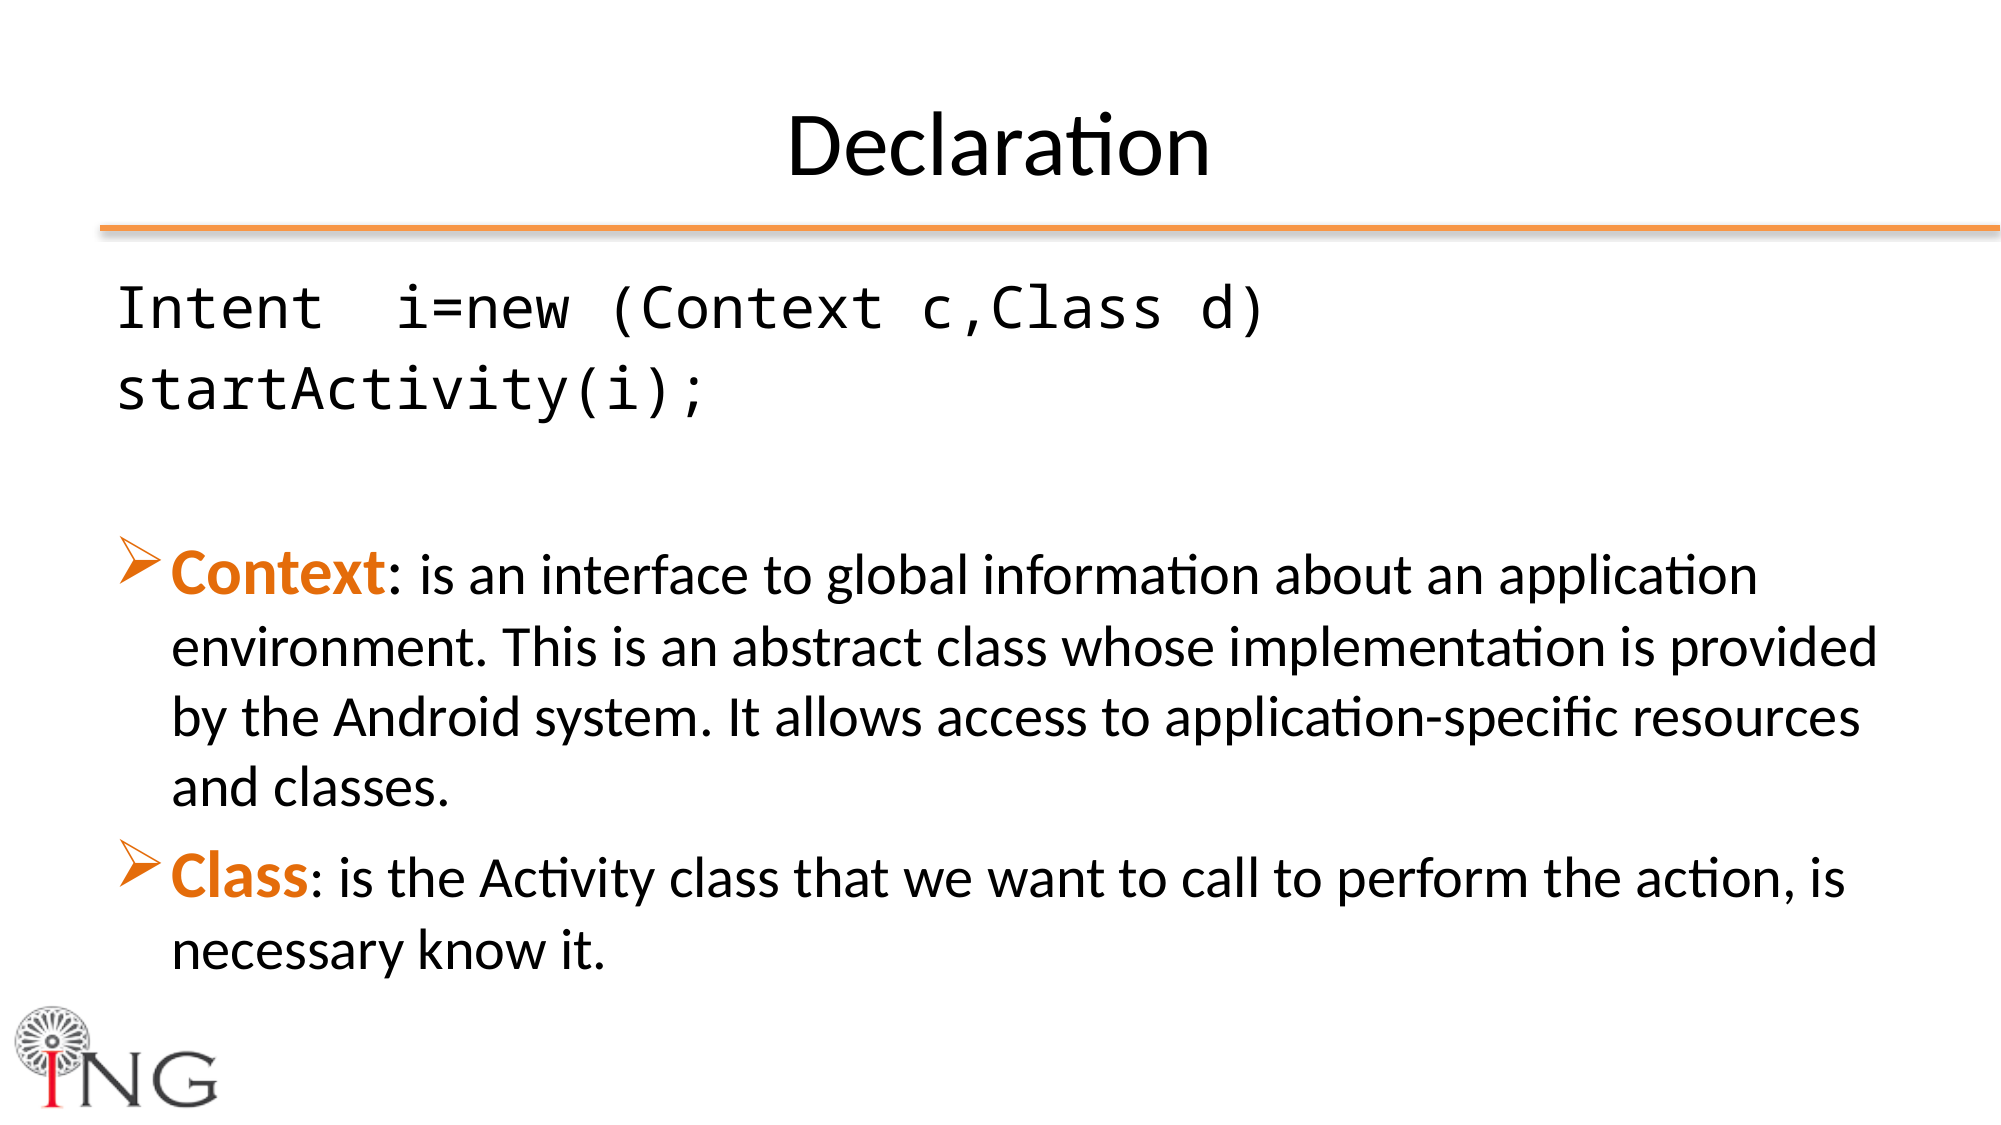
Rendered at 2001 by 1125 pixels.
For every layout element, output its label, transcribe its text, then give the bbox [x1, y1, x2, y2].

picture [0, 987, 244, 1125]
list Intent i=new (Context c,Class d) startActivity(i); Context: is an interface to global information about an application environment. This is an abstract class whose implementation is provided by the Android system. It allows access to application-specific resources and classes. Class: is the Activity class that we want to call to perform the action, is necessary know it. [99, 262, 1900, 1005]
title Declaration [99, 45, 1900, 233]
